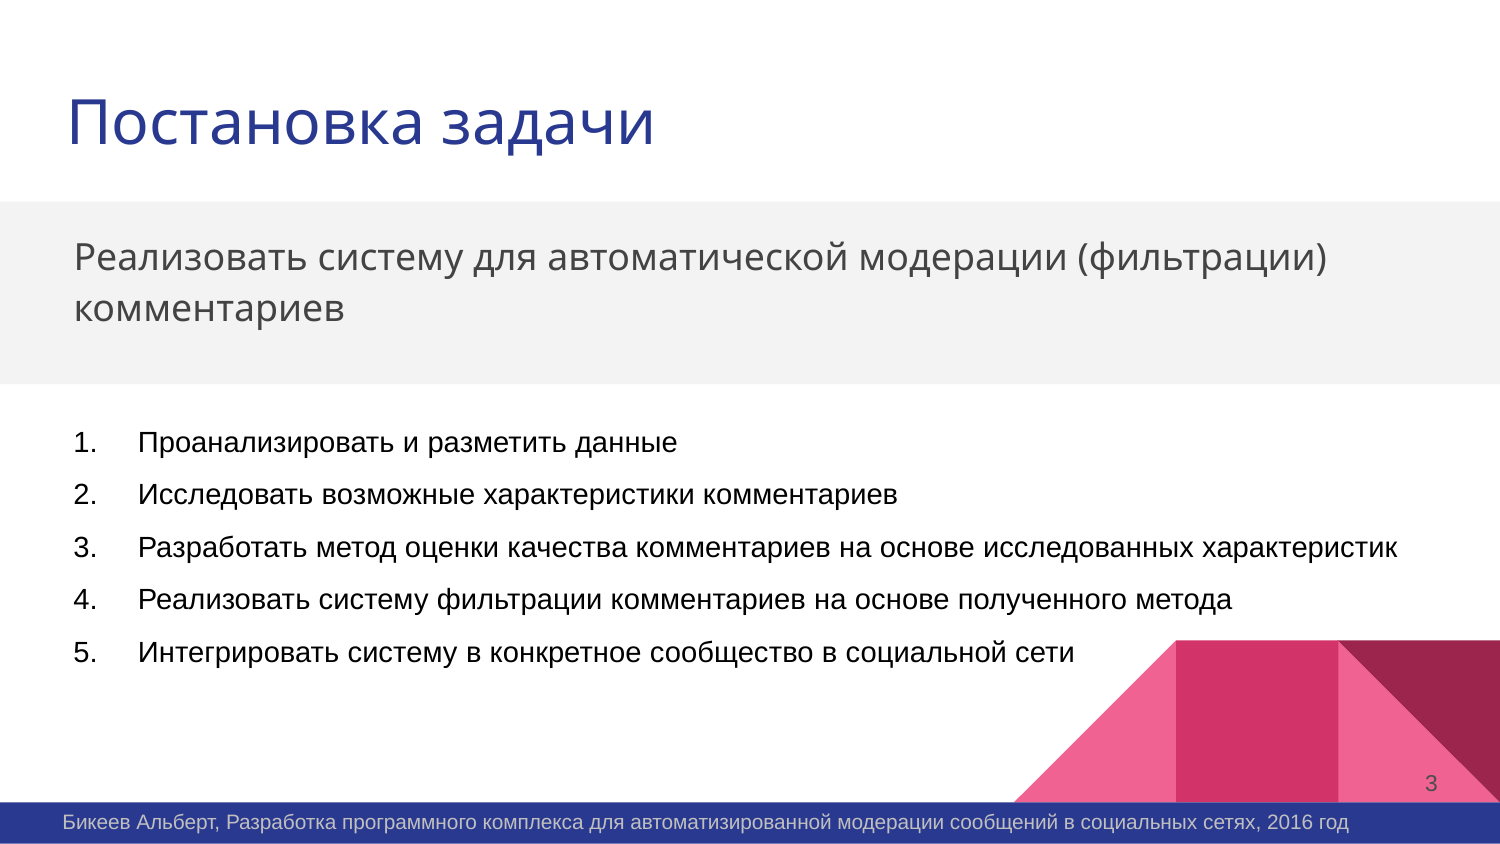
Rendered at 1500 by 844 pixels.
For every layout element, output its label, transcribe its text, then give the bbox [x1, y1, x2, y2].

text_box Проанализировать и разметить данные Исследовать возможные характеристики комментариев Разработать метод оценки качества комментариев на основе исследованных характеристик Реализовать систему фильтрации комментариев на основе полученного метода Интегрировать систему в конкретное сообщество в социальной сети [58, 398, 1465, 676]
title Постановка задачи [51, 67, 1449, 167]
text_box Бикеев Альберт, Разработка программного комплекса для автоматизированной модерации сообщений в социальных сетях, 2016 год [47, 800, 1364, 841]
slide_number 3 [1410, 750, 1500, 815]
text_box [0, 201, 1500, 385]
list Реализовать систему для автоматической модерации (фильтрации) комментариев [58, 210, 1445, 375]
